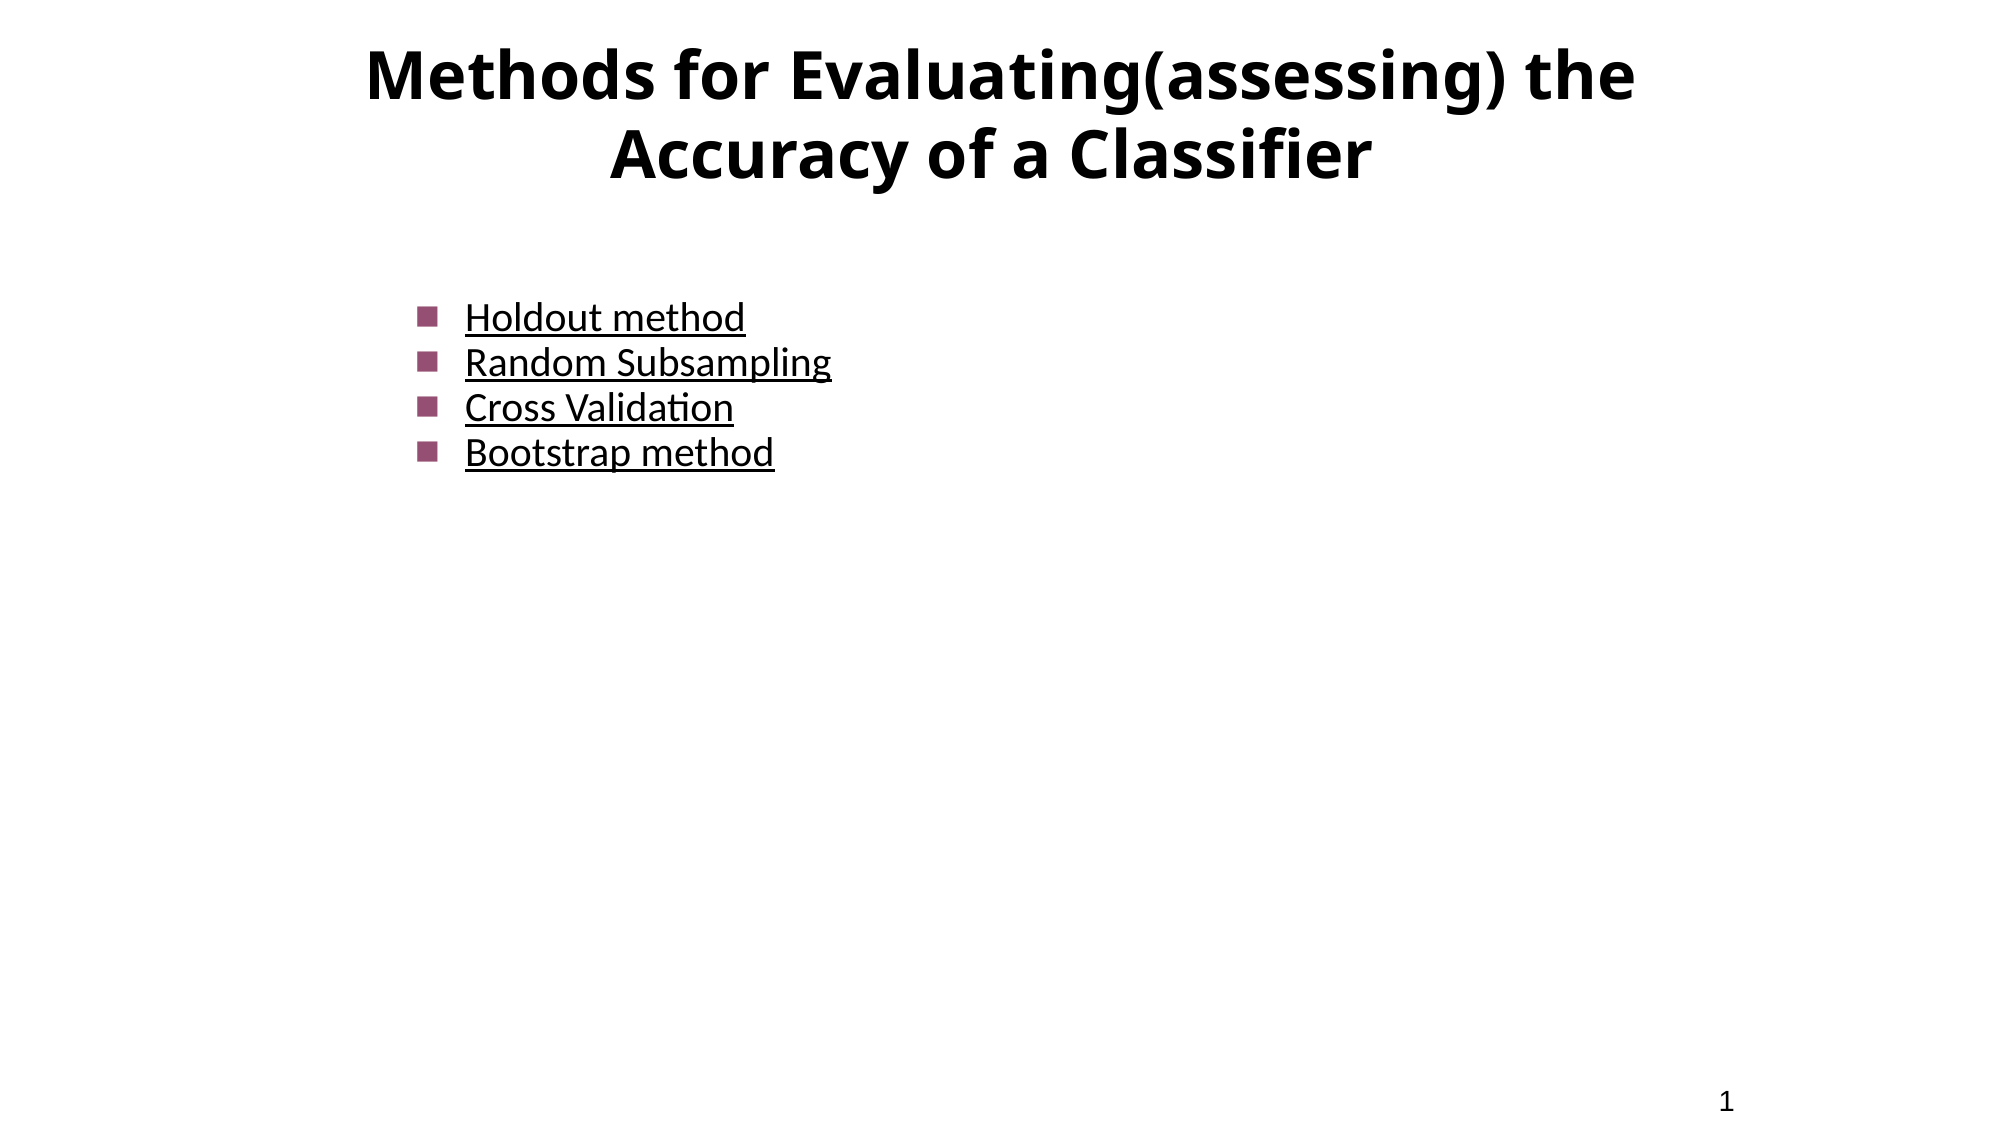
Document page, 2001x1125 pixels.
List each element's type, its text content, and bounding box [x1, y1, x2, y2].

list Holdout method Random Subsampling Cross Validation Bootstrap method [300, 287, 1750, 1125]
title Methods for Evaluating(assessing) the Accuracy of a Classifier [337, 24, 1665, 200]
